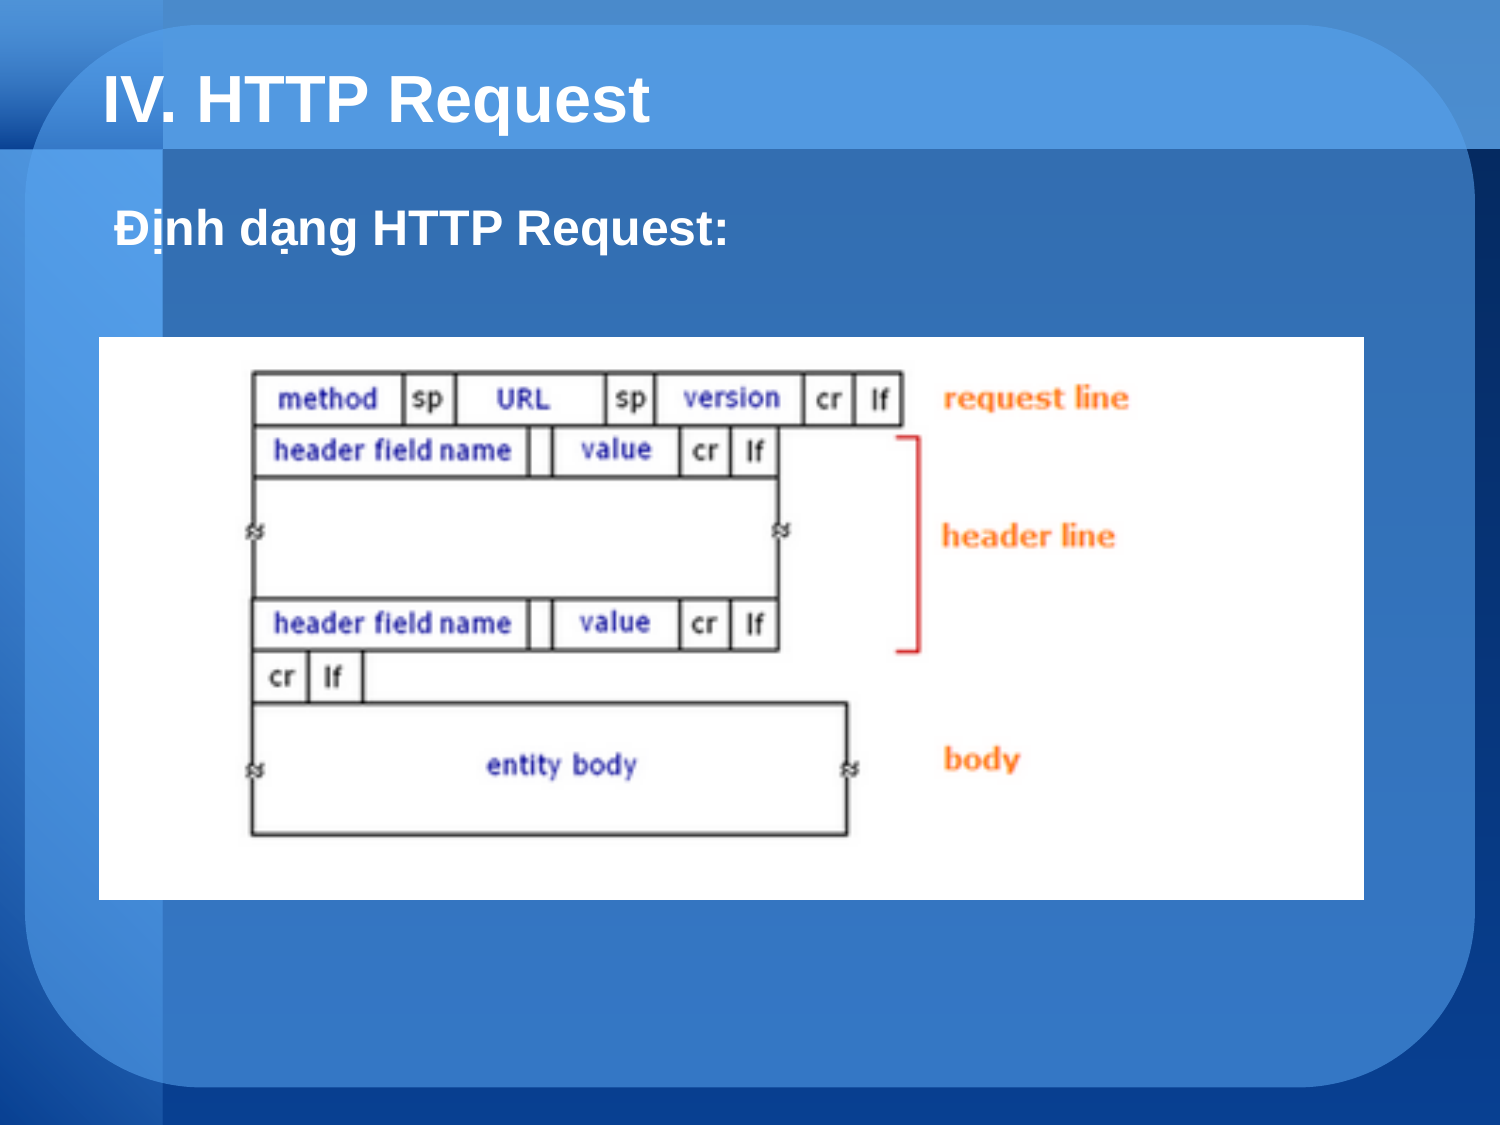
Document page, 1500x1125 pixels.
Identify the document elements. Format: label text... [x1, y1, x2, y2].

picture [99, 337, 1364, 901]
title IV. HTTP Request [87, 50, 1338, 143]
list Định dạng HTTP Request: [99, 187, 1425, 1088]
